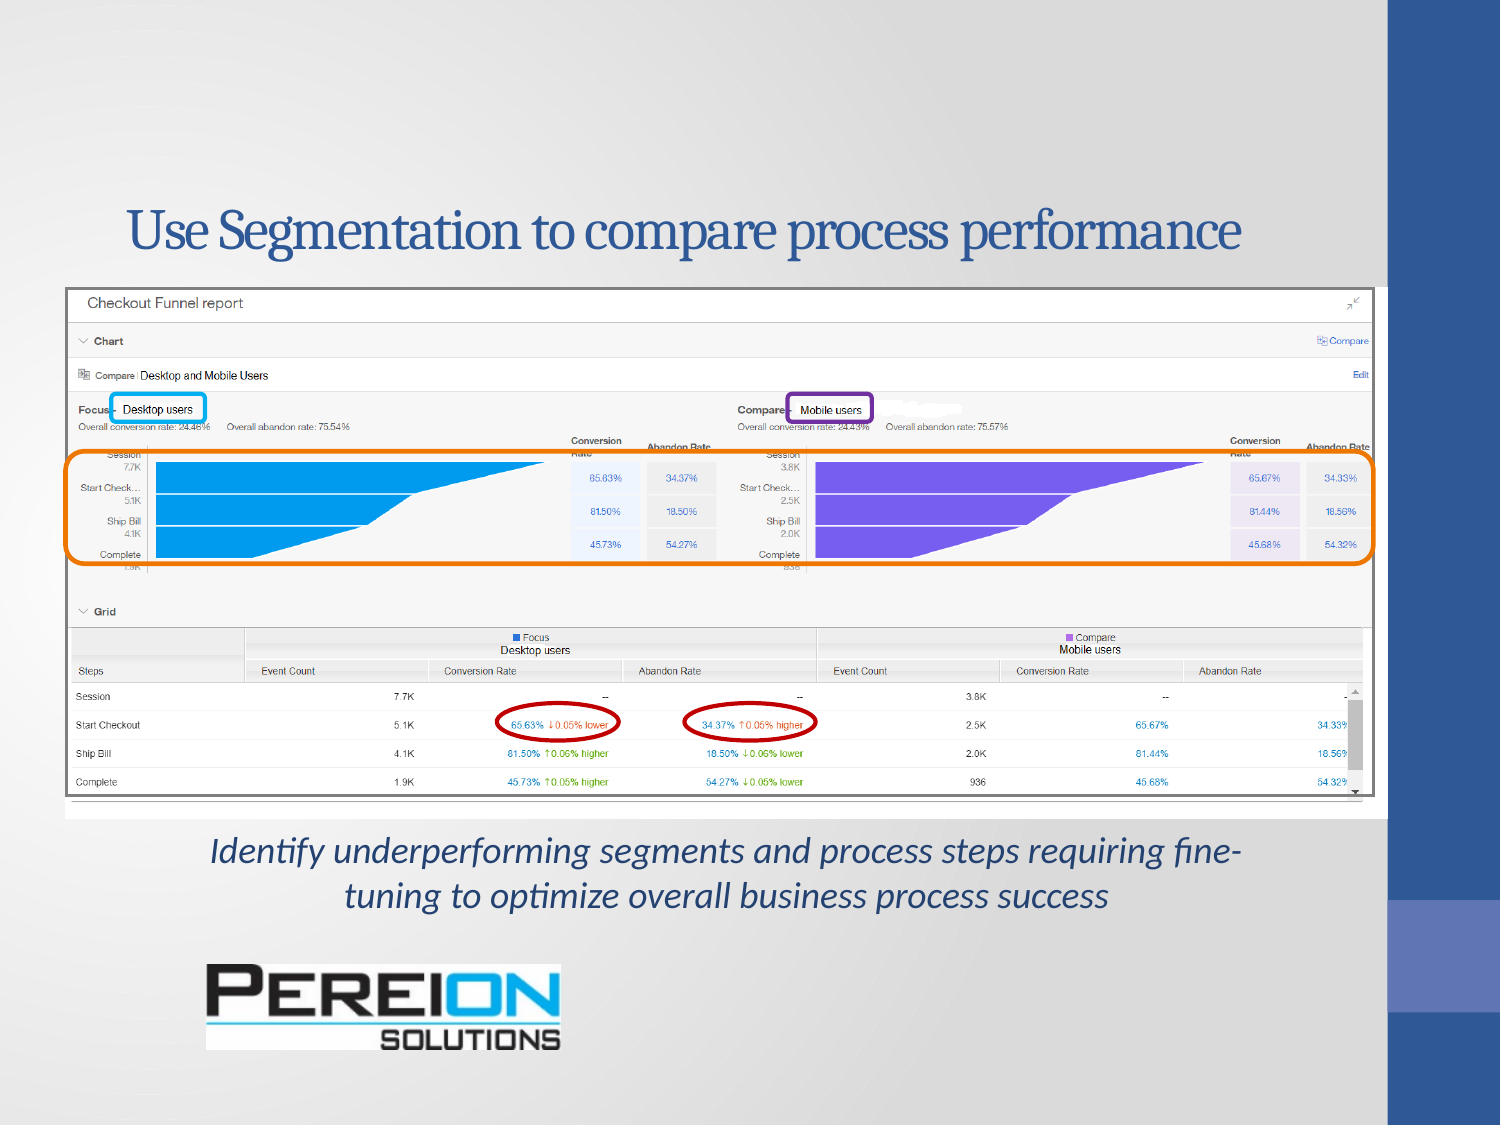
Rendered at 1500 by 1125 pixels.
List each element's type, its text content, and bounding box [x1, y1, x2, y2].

title Use Segmentation to compare process performance [111, 178, 1338, 274]
text_box Identify underperforming segments and process steps requiring fine-tuning to optimize overall business process success [158, 825, 1295, 924]
picture [205, 964, 561, 1051]
picture [65, 286, 1388, 819]
